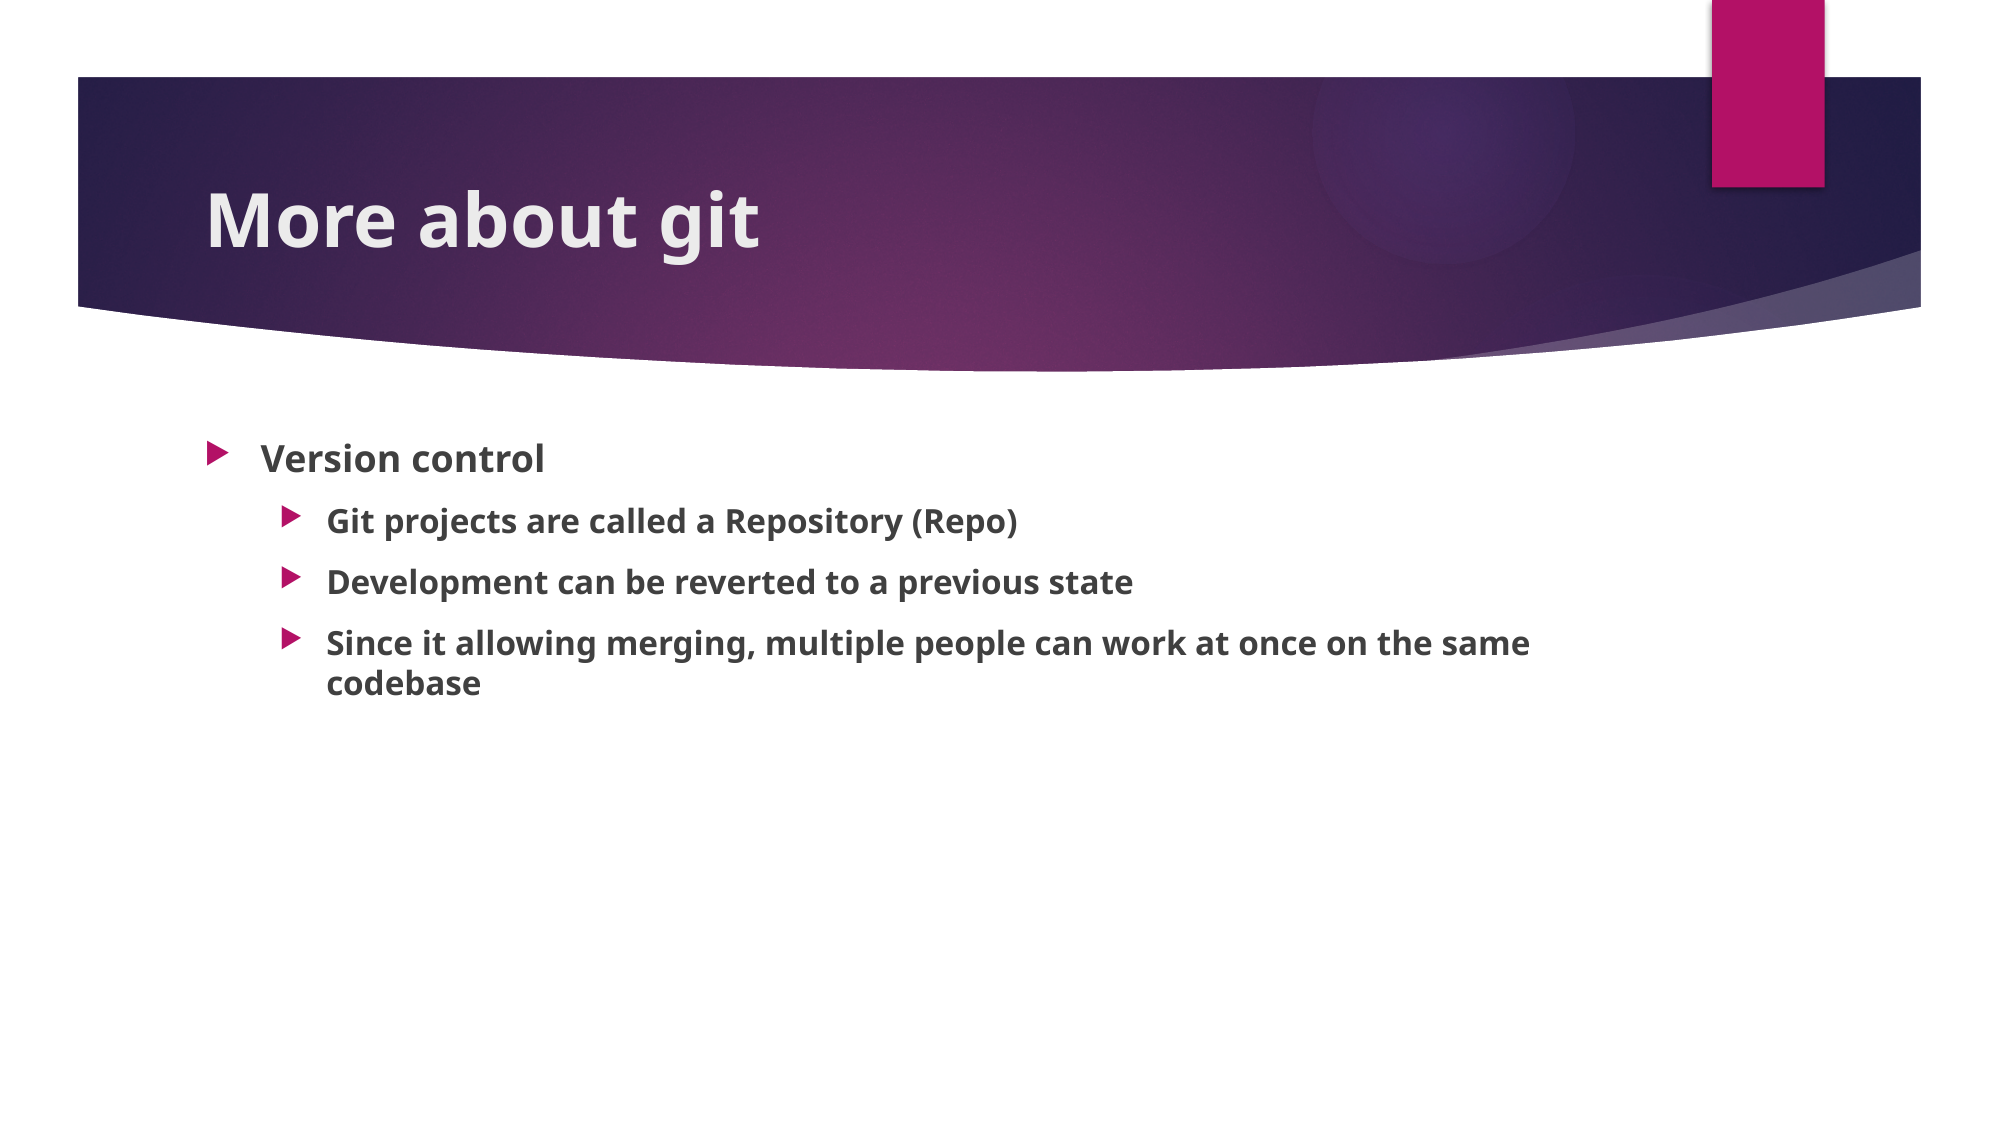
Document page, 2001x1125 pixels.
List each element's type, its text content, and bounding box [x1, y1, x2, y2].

title More about git [189, 159, 1627, 276]
list Version control Git projects are called a Repository (Repo) Development can be reverted to a previous state Since it allowing merging, multiple people can work at once on the same codebase [189, 427, 1638, 988]
